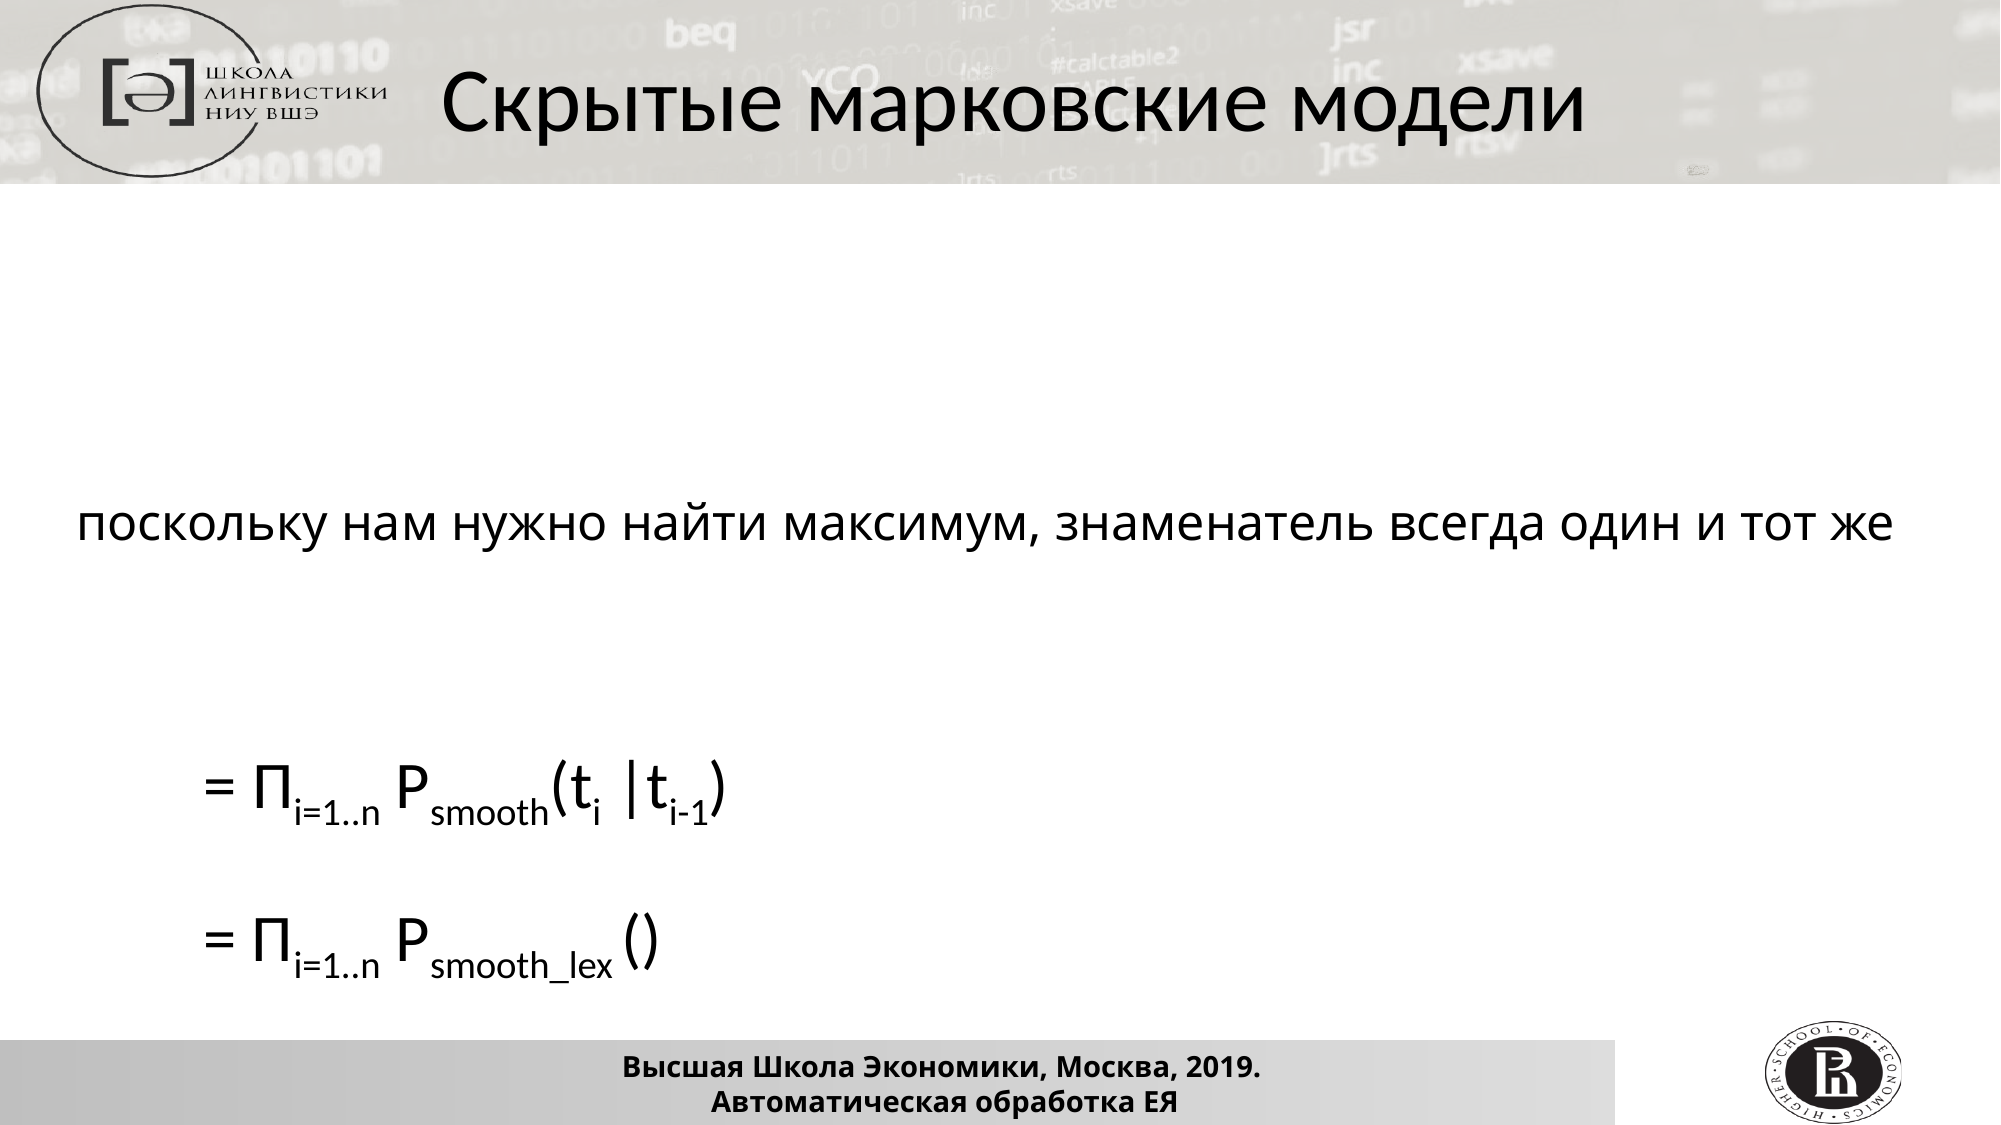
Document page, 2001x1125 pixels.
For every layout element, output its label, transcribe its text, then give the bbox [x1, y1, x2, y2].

title Скрытые марковские модели [368, 13, 1663, 177]
picture [31, 0, 387, 181]
text_box поскольку нам нужно найти максимум, знаменатель всегда один и тот же [61, 483, 1924, 558]
picture [1765, 1021, 1902, 1125]
